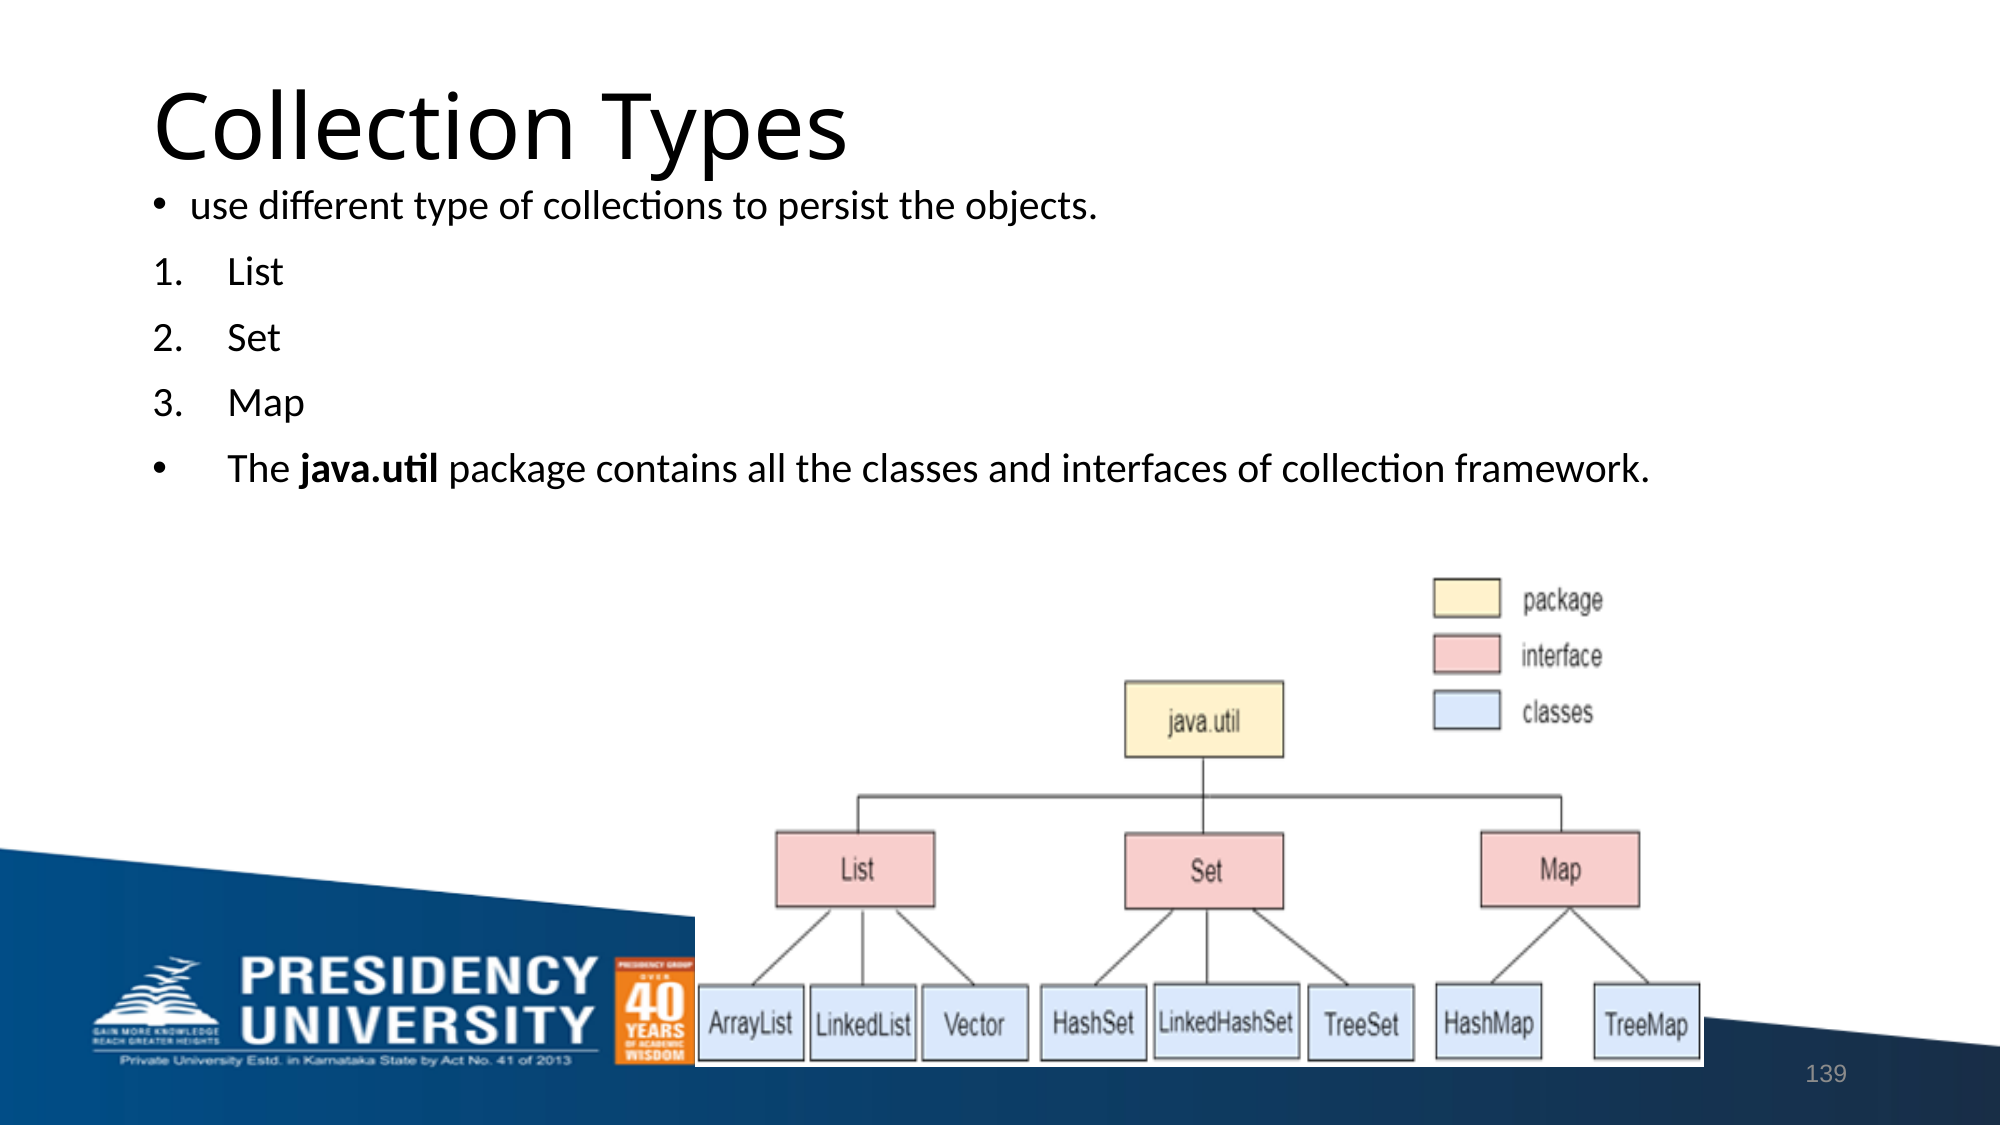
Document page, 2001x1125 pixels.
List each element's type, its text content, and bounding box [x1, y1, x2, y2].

title Collection Types [137, 59, 1863, 175]
slide_number 139 [1412, 1042, 1863, 1103]
picture [0, 574, 2000, 1125]
list use different type of collections to persist the objects. List Set Map The java.util package contains all the classes and interfaces of collection framework. [137, 175, 1863, 1014]
